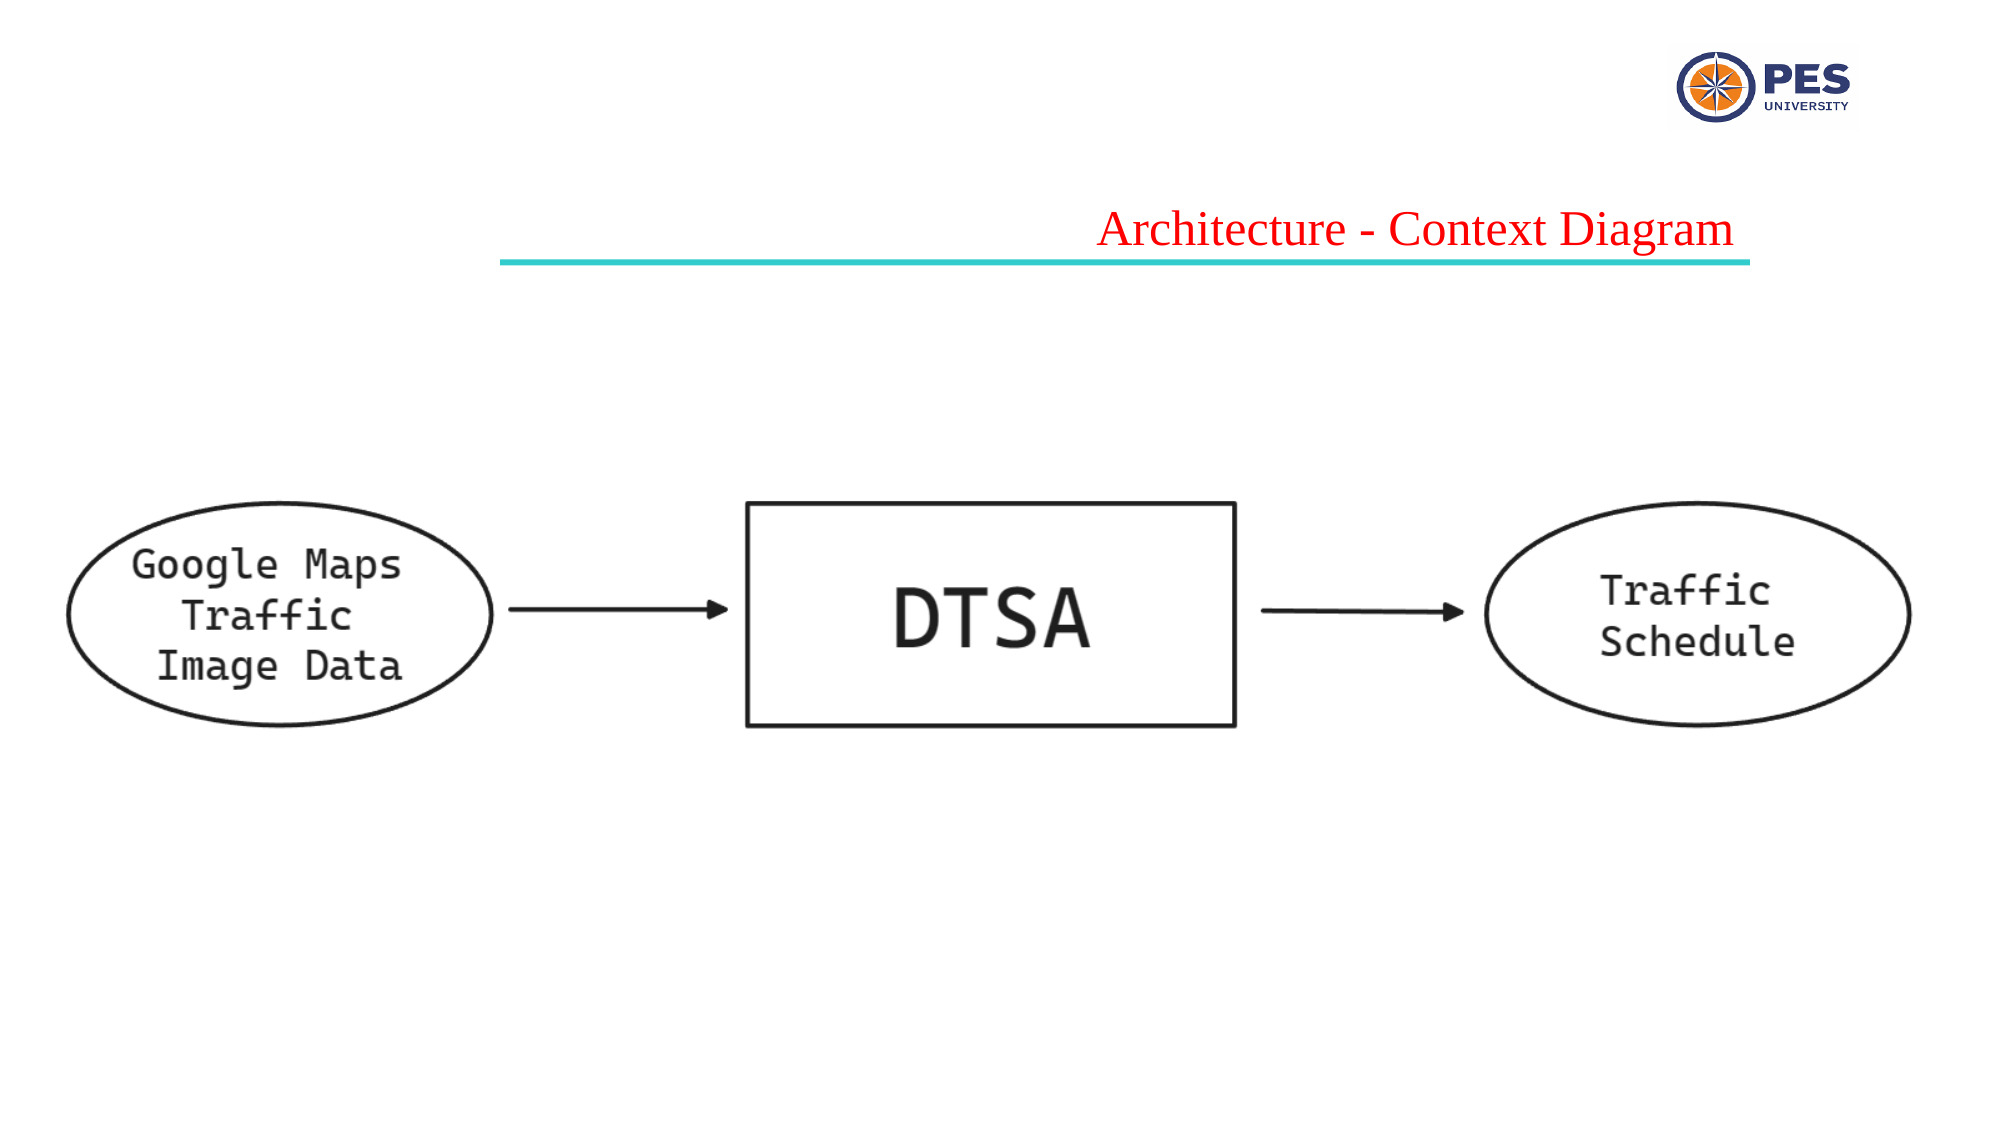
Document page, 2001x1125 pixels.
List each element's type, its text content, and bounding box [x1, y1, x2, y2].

picture [1667, 43, 1859, 131]
picture [24, 440, 1976, 851]
text_box Architecture - Context Diagram [474, 187, 1750, 264]
